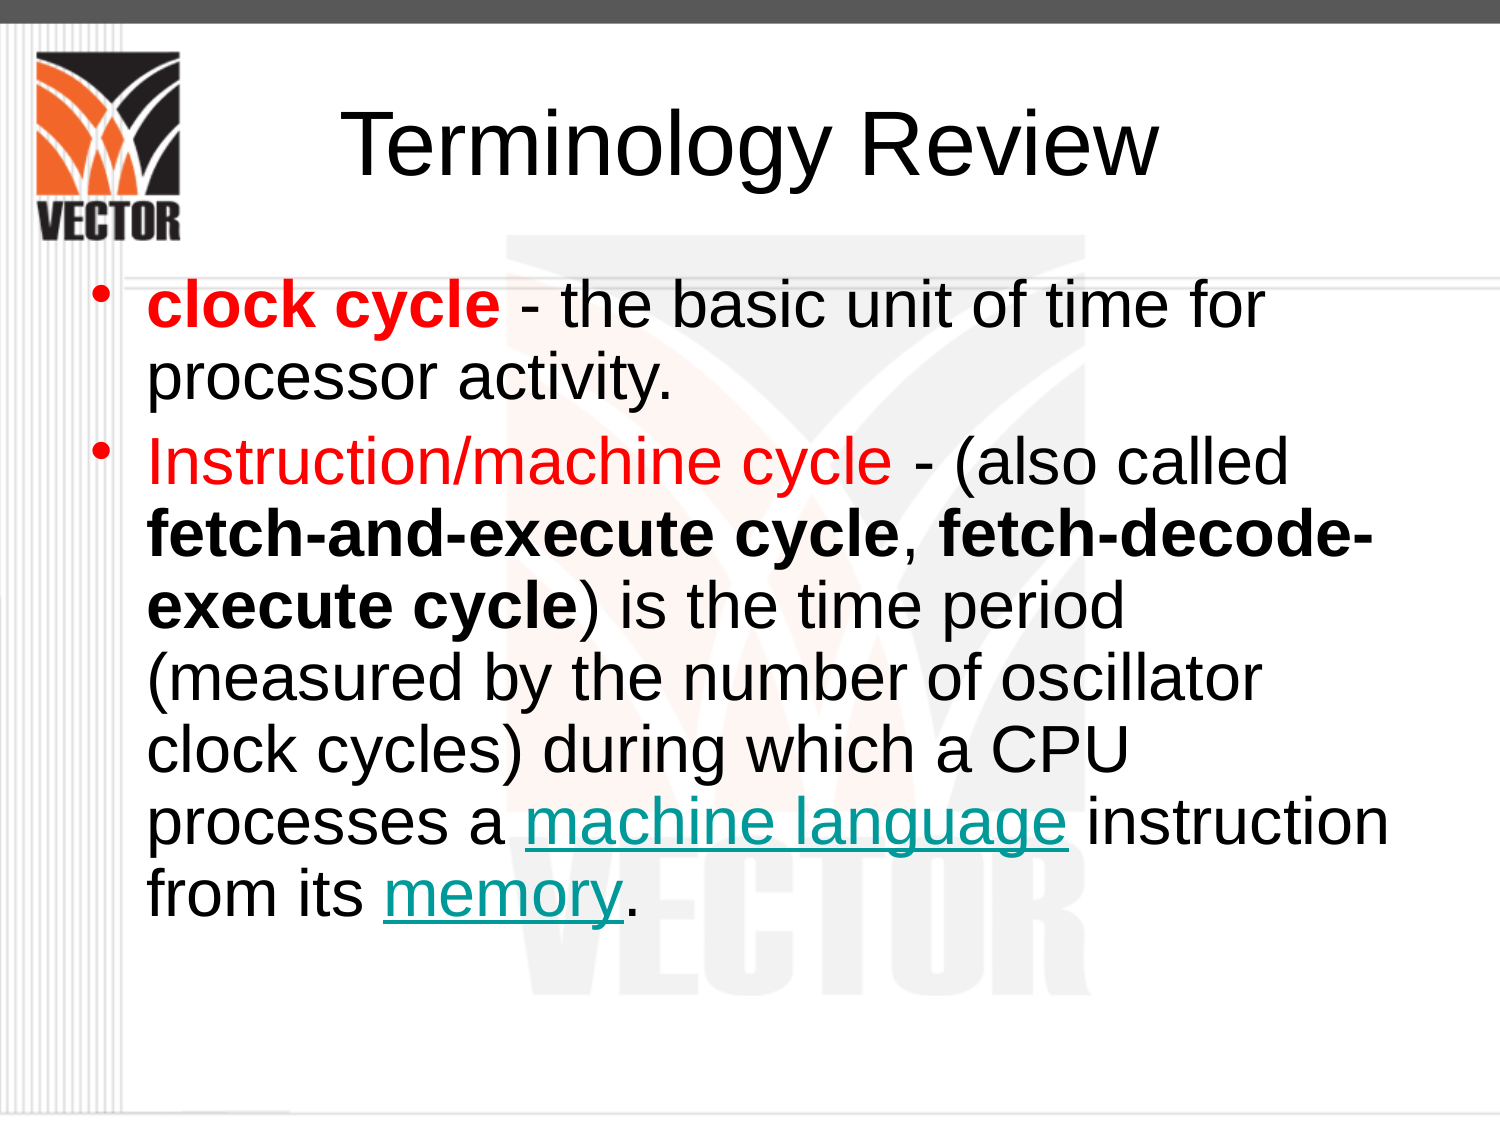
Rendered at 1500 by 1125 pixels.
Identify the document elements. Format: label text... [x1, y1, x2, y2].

list clock cycle - the basic unit of time for processor activity. Instruction/machine cycle - (also called fetch-and-execute cycle, fetch-decode-execute cycle) is the time period (measured by the number of oscillator clock cycles) during which a CPU processes a machine language instruction from its memory. [75, 262, 1425, 1005]
title Terminology Review [75, 45, 1425, 233]
picture [0, 0, 1500, 1125]
